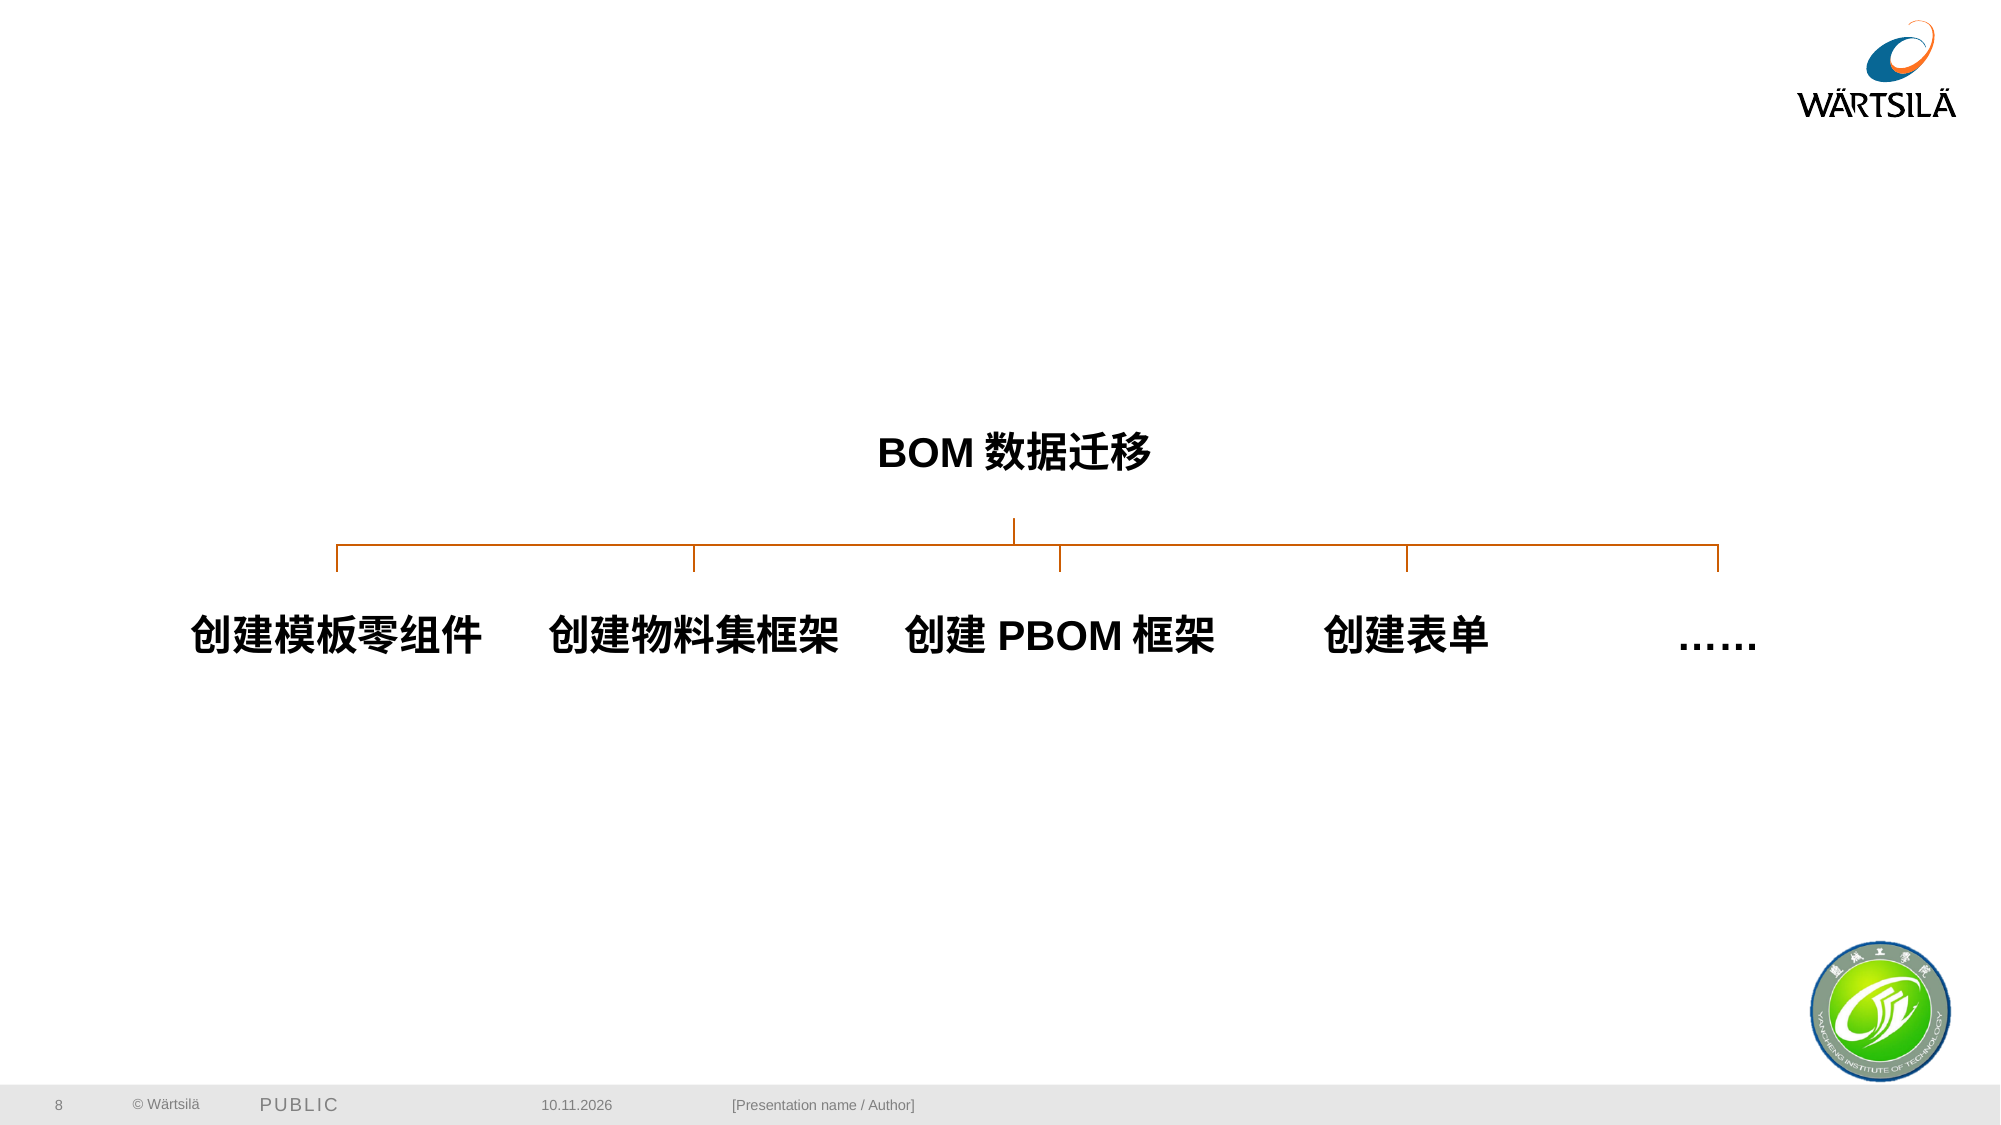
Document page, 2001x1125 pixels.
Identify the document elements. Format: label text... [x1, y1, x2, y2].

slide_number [541, 1089, 706, 1120]
slide_number 8 [55, 1089, 124, 1120]
footer [Presentation name / Author] [732, 1089, 1162, 1119]
picture [1805, 935, 1959, 1090]
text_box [181, 33, 1848, 1058]
picture [1918, 38, 1927, 48]
